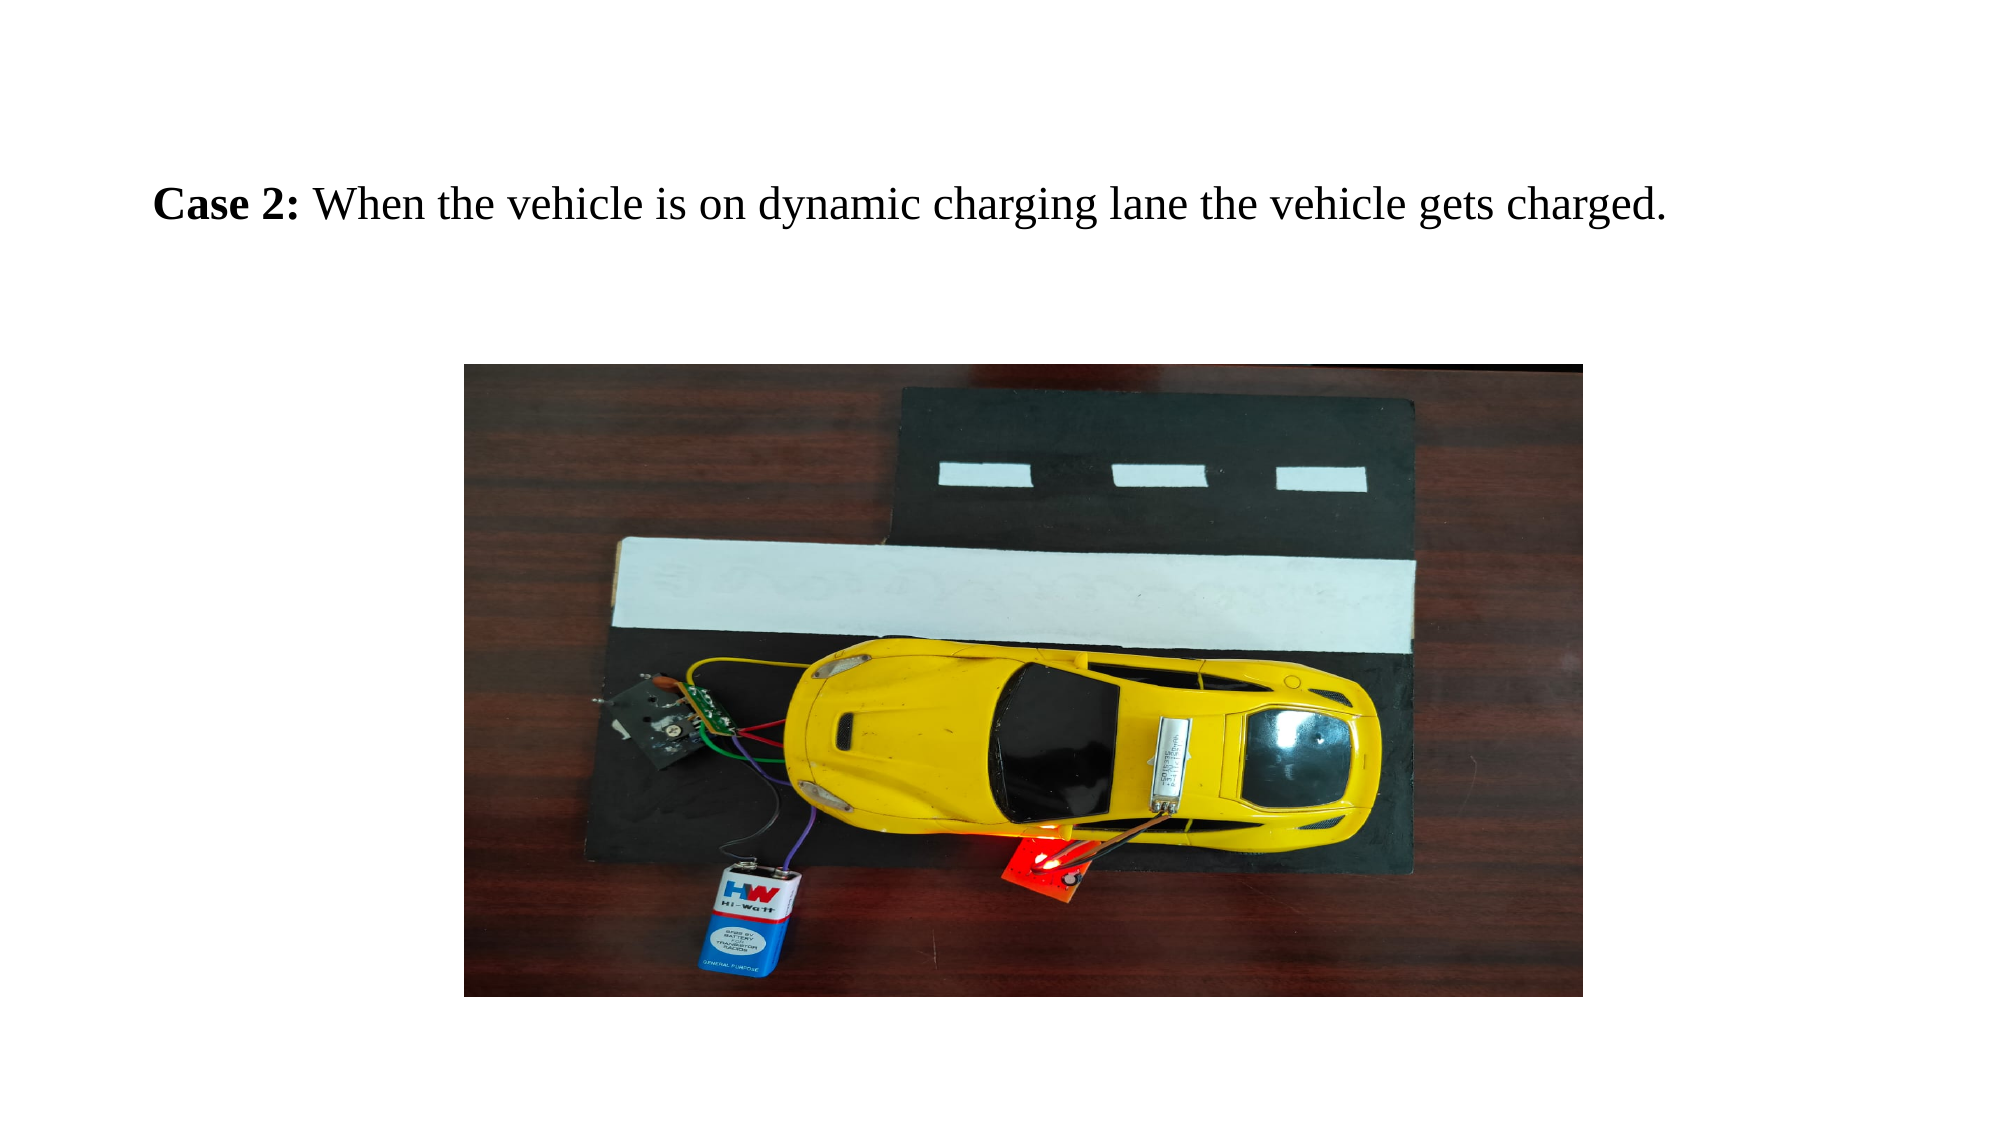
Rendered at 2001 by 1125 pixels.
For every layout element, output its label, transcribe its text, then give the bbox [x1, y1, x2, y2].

picture [464, 364, 1583, 997]
title Case 2: When the vehicle is on dynamic charging lane the vehicle gets charged. [137, 59, 1863, 278]
